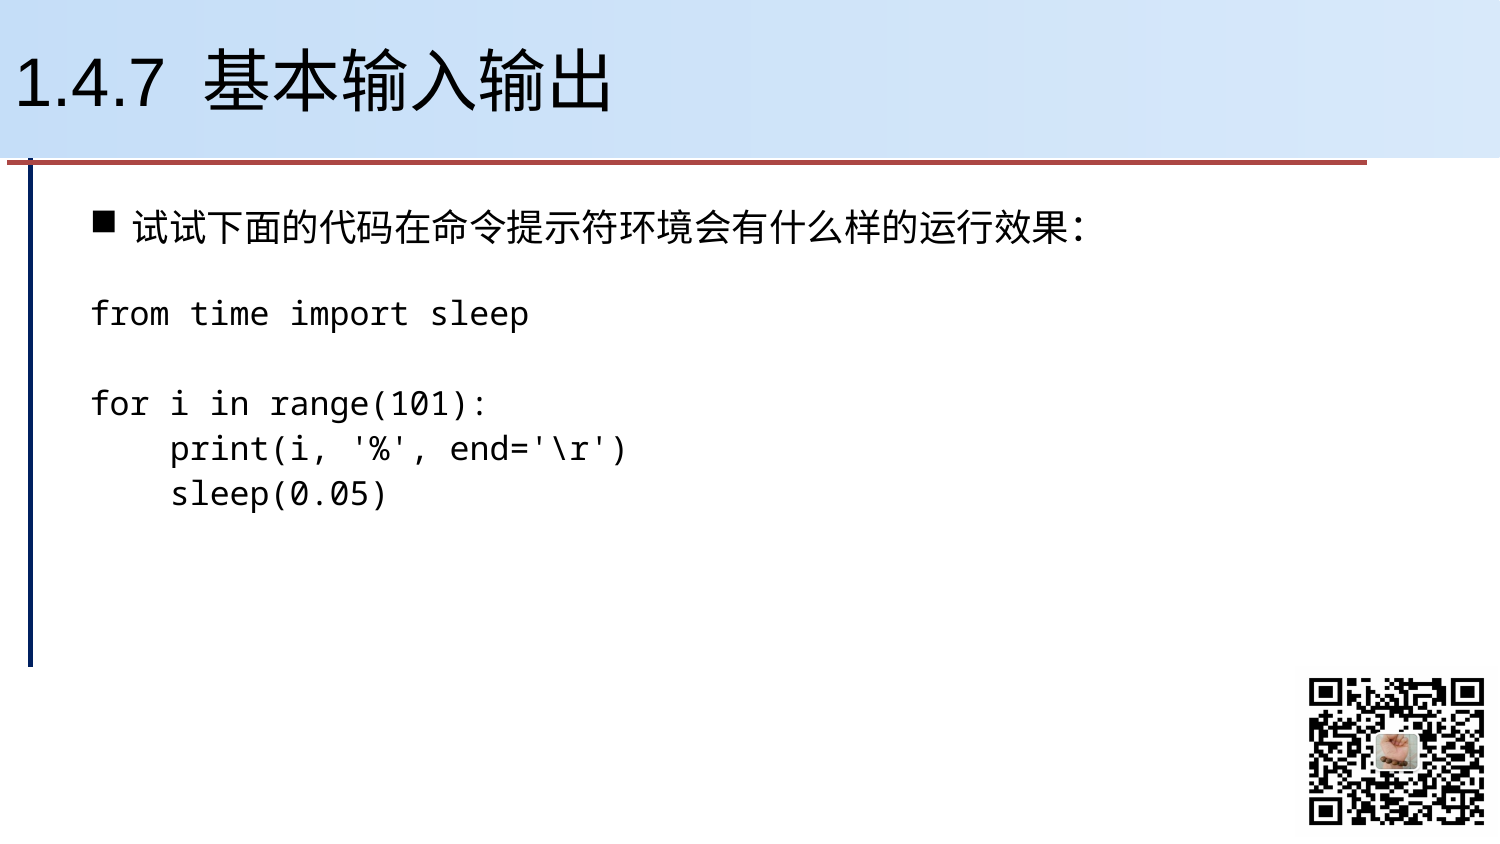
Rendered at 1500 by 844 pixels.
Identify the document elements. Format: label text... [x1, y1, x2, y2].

title 1.4.7 基本输入输出 [0, 0, 1500, 159]
picture [1295, 666, 1498, 837]
list 试试下面的代码在命令提示符环境会有什么样的运行效果： from time import sleep for i in range(101): print(i, '%', end='\r') sleep(0.05) [74, 196, 1426, 755]
